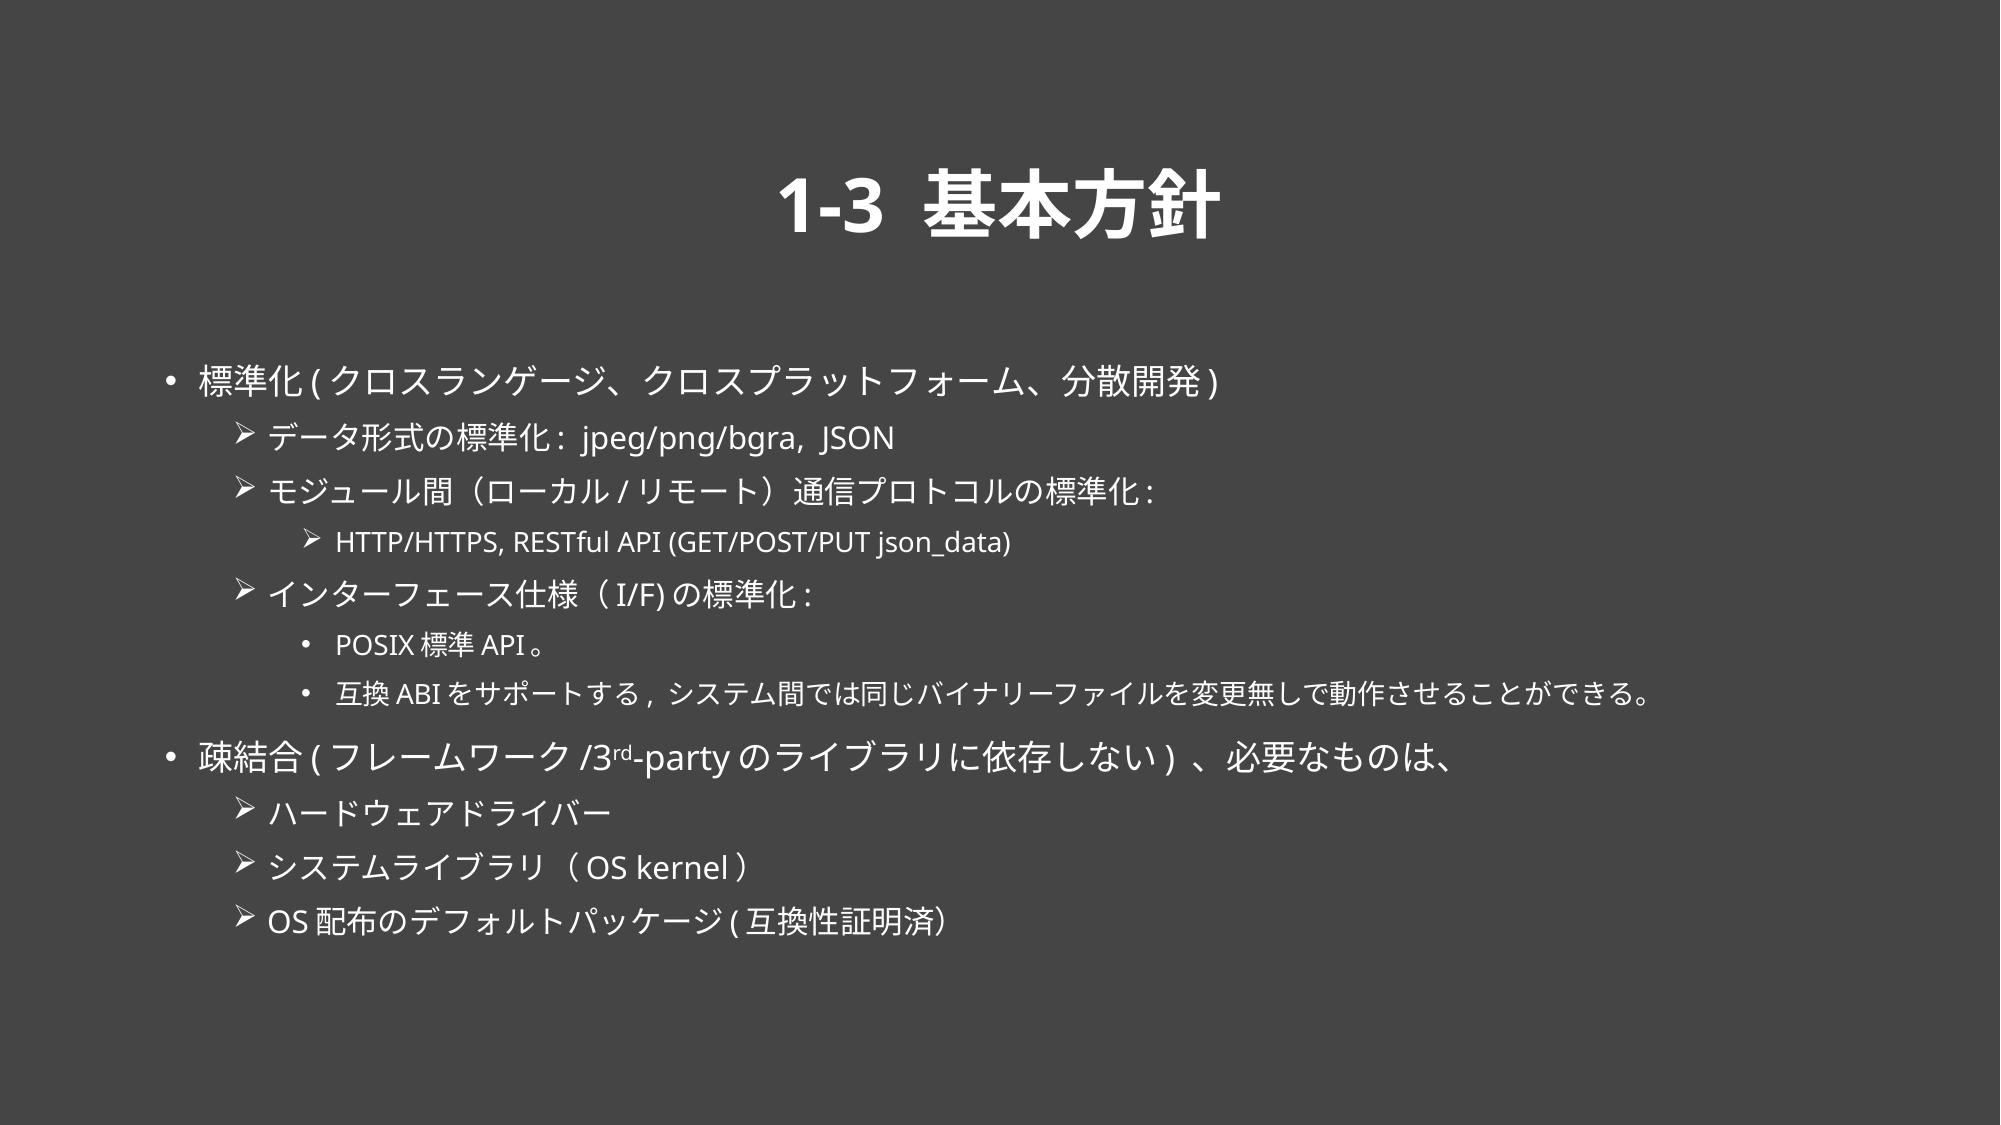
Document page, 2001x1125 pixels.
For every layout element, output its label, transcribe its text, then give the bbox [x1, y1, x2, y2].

list 標準化(クロスランゲージ、クロスプラットフォーム、分散開発) データ形式の標準化: jpeg/png/bgra, JSON モジュール間（ローカル/リモート）通信プロトコルの標準化: HTTP/HTTPS, RESTful API (GET/POST/PUT json_data) インターフェース仕様（I/F)の標準化: POSIX標準API。 互換ABIをサポートする, システム間では同じバイナリーファイルを変更無しで動作させることができる。 疎結合(フレームワーク/3rd-partyのライブラリに依存しない) 、必要なものは、 ハードウェアドライバー システムライブラリ（OS kernel） OS配布のデフォルトパッケージ(互換性証明済） [149, 343, 1849, 950]
title 1-3 基本方針 [149, 99, 1849, 318]
